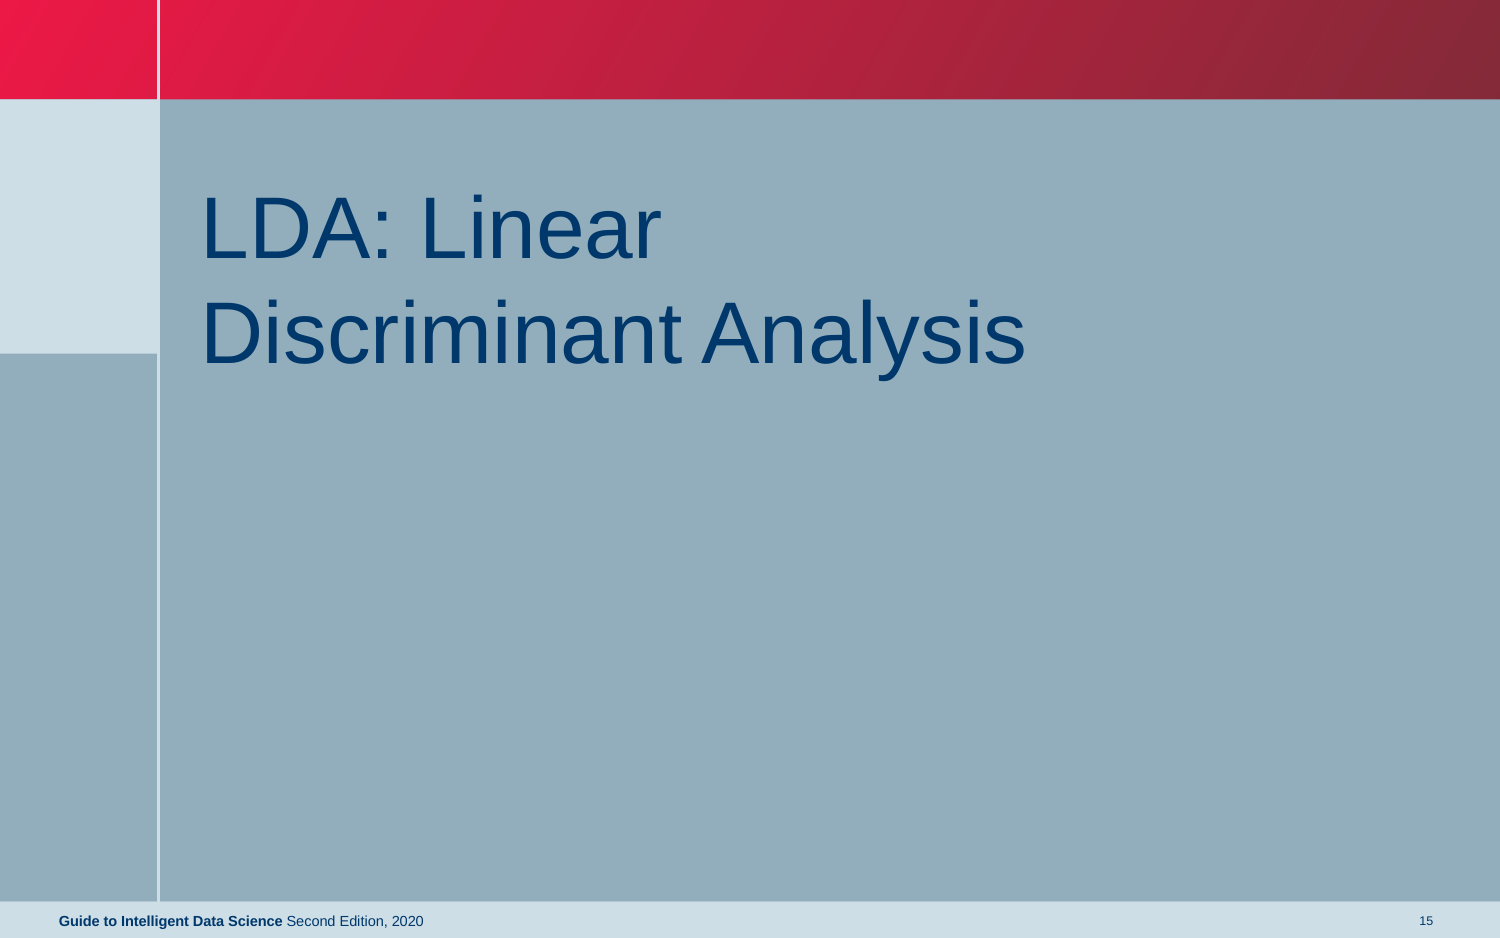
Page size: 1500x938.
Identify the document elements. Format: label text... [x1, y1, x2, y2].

slide_number 15 [1411, 900, 1442, 938]
title LDA: Linear Discriminant Analysis [200, 171, 1101, 384]
footer Guide to Intelligent Data Science Second Edition, 2020 [58, 900, 717, 938]
